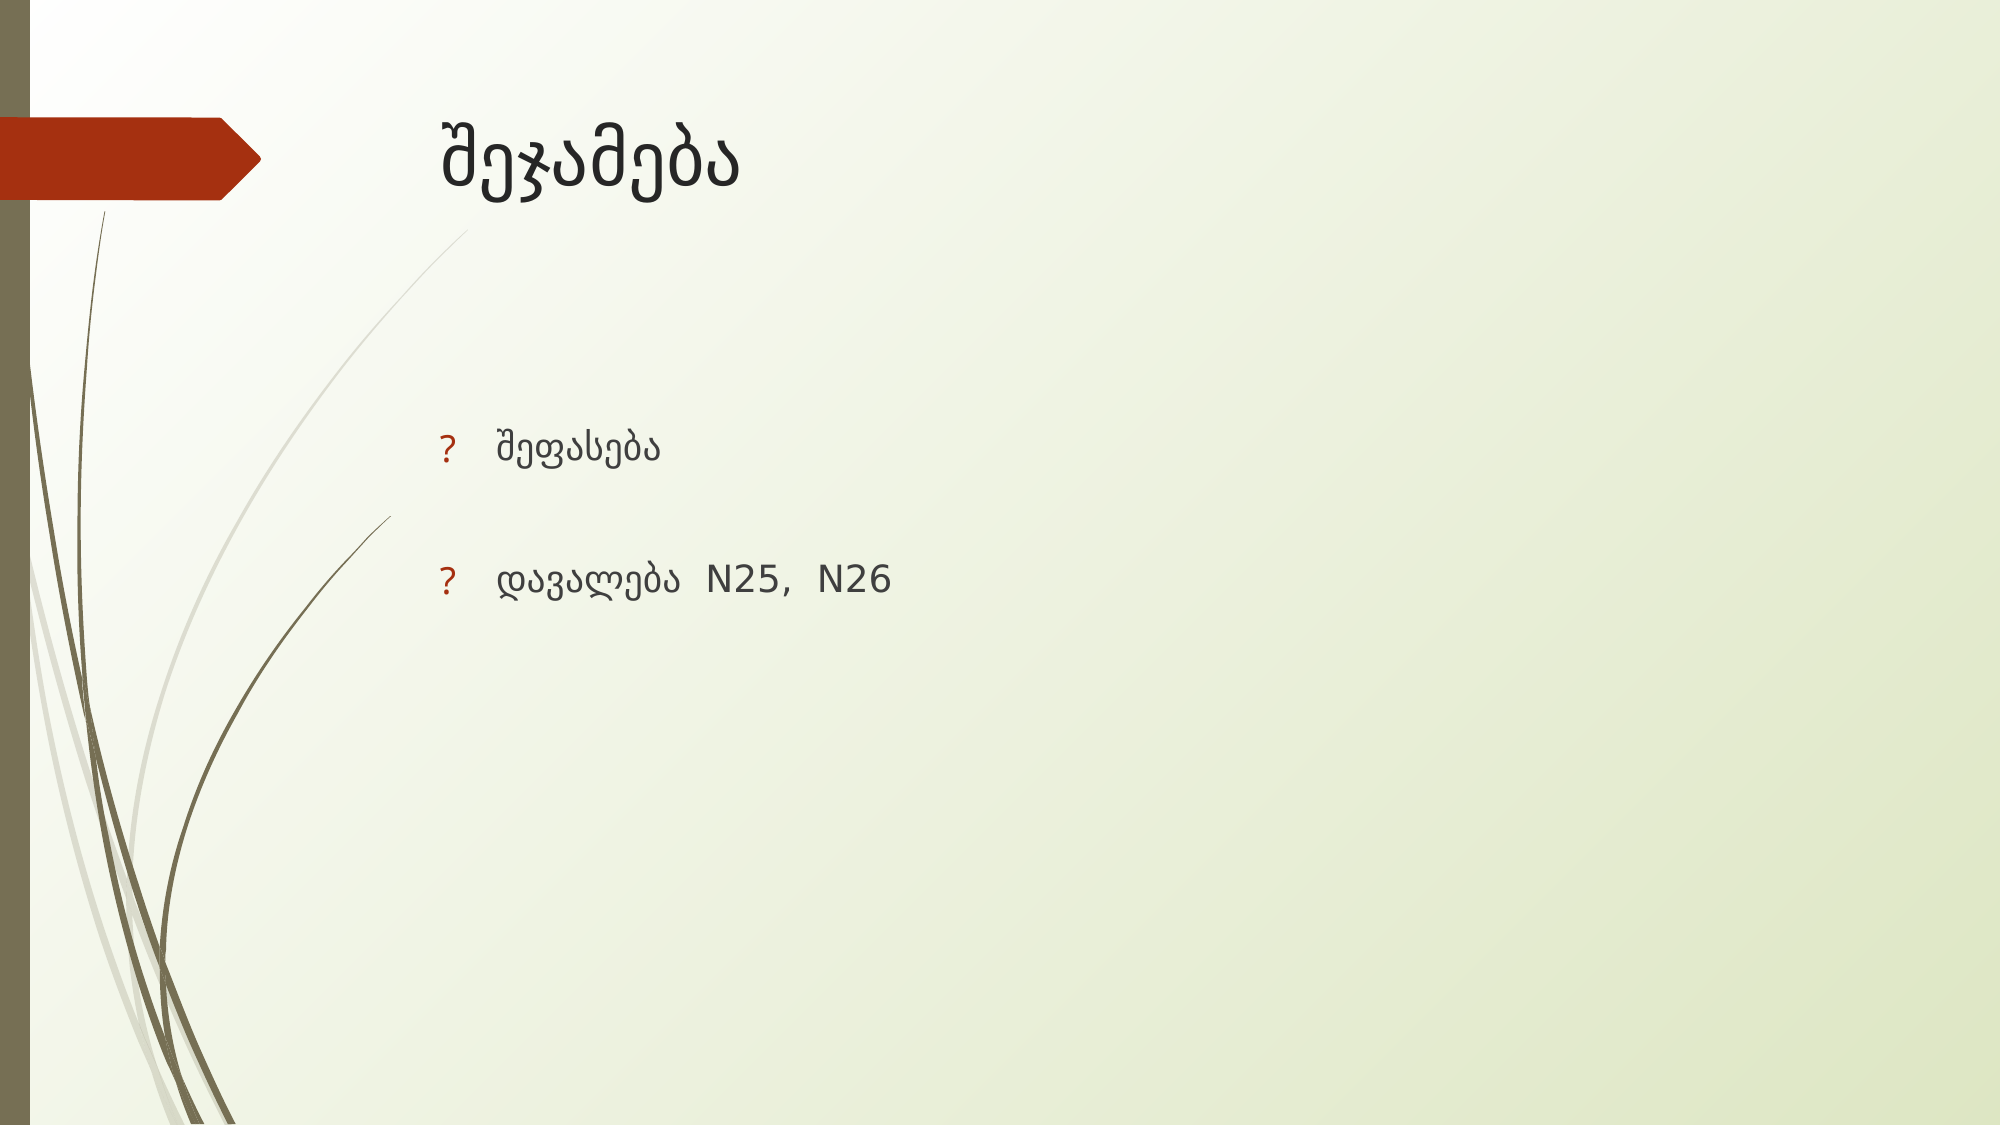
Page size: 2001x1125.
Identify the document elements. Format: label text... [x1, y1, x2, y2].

list შეფასება დავალება N25, N26 [424, 350, 1888, 970]
title შეჯამება [425, 102, 1888, 313]
